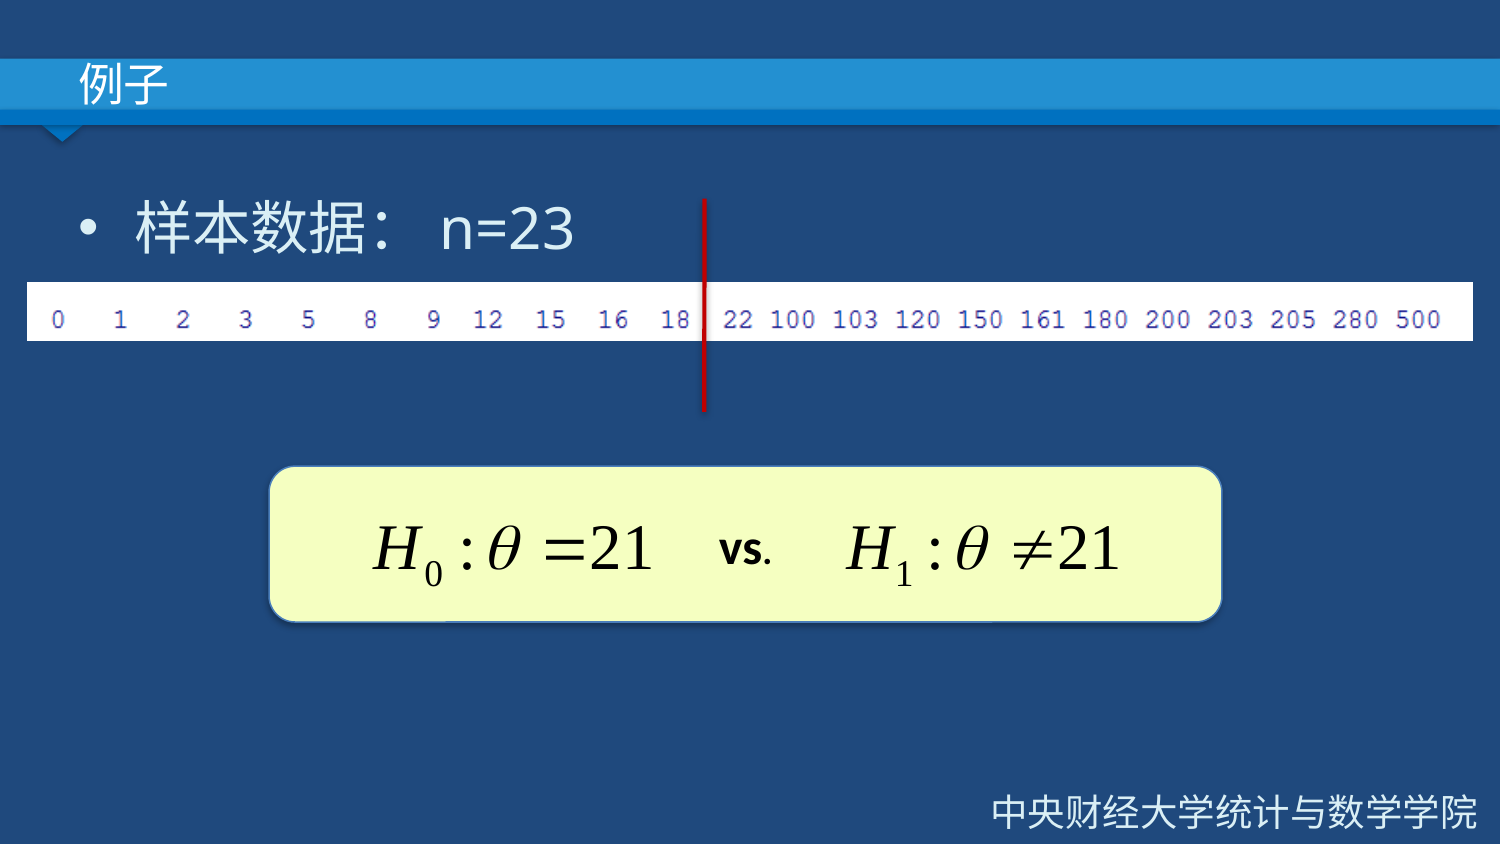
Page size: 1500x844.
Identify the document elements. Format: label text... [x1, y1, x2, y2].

list 样本数据：n=23 [63, 350, 1414, 785]
text_box vs. [268, 465, 1223, 623]
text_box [834, 504, 1128, 603]
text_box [361, 504, 660, 603]
title 例子 [63, 54, 1414, 112]
list 样本数据：n=23 [63, 169, 1414, 281]
picture [27, 282, 1473, 341]
